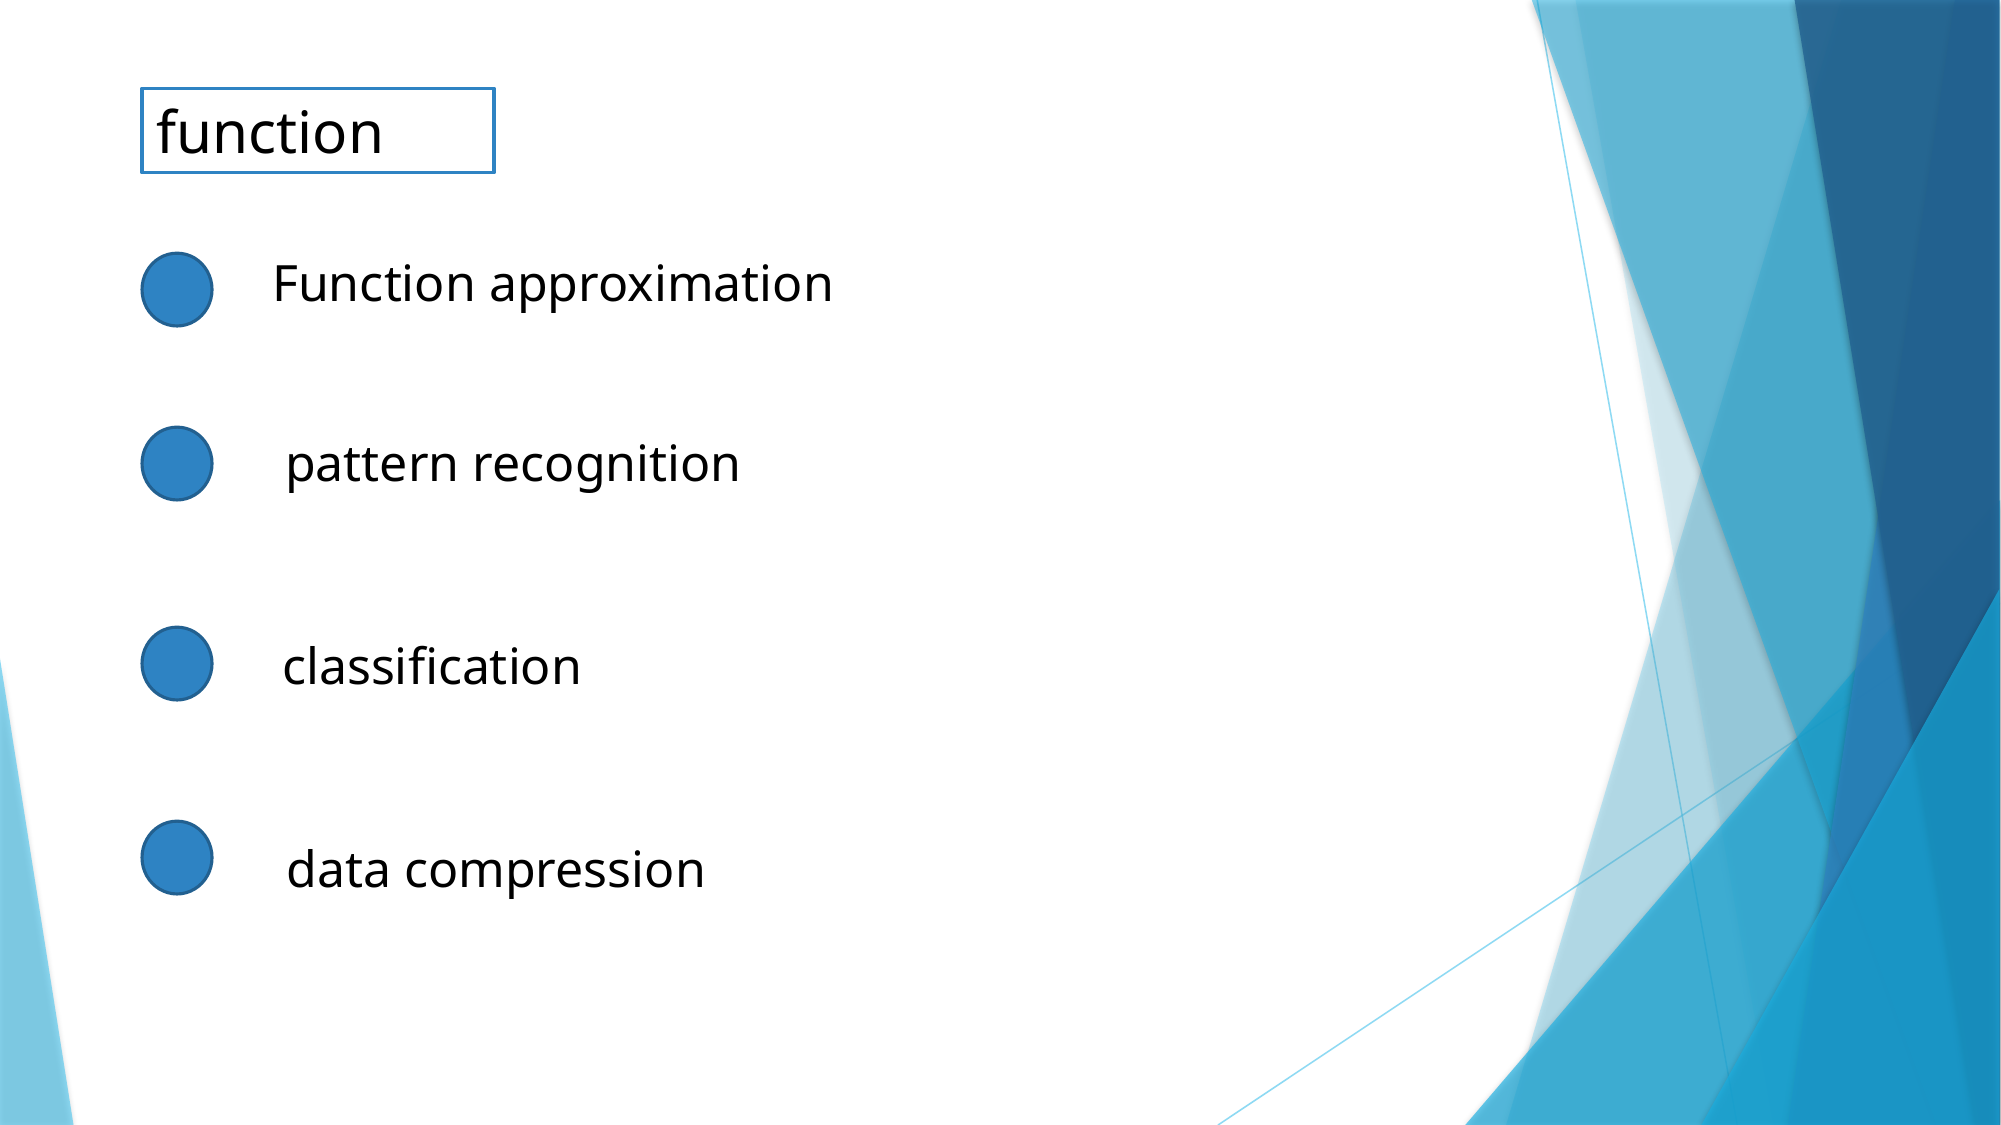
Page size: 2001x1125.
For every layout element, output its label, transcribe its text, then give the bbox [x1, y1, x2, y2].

text_box [140, 625, 214, 702]
text_box classification [267, 627, 597, 702]
text_box Function approximation [257, 244, 850, 319]
text_box [140, 819, 214, 896]
text_box [140, 425, 214, 502]
text_box pattern recognition [270, 424, 758, 499]
text_box data compression [258, 830, 721, 905]
text_box function [140, 87, 496, 174]
text_box [140, 251, 214, 328]
